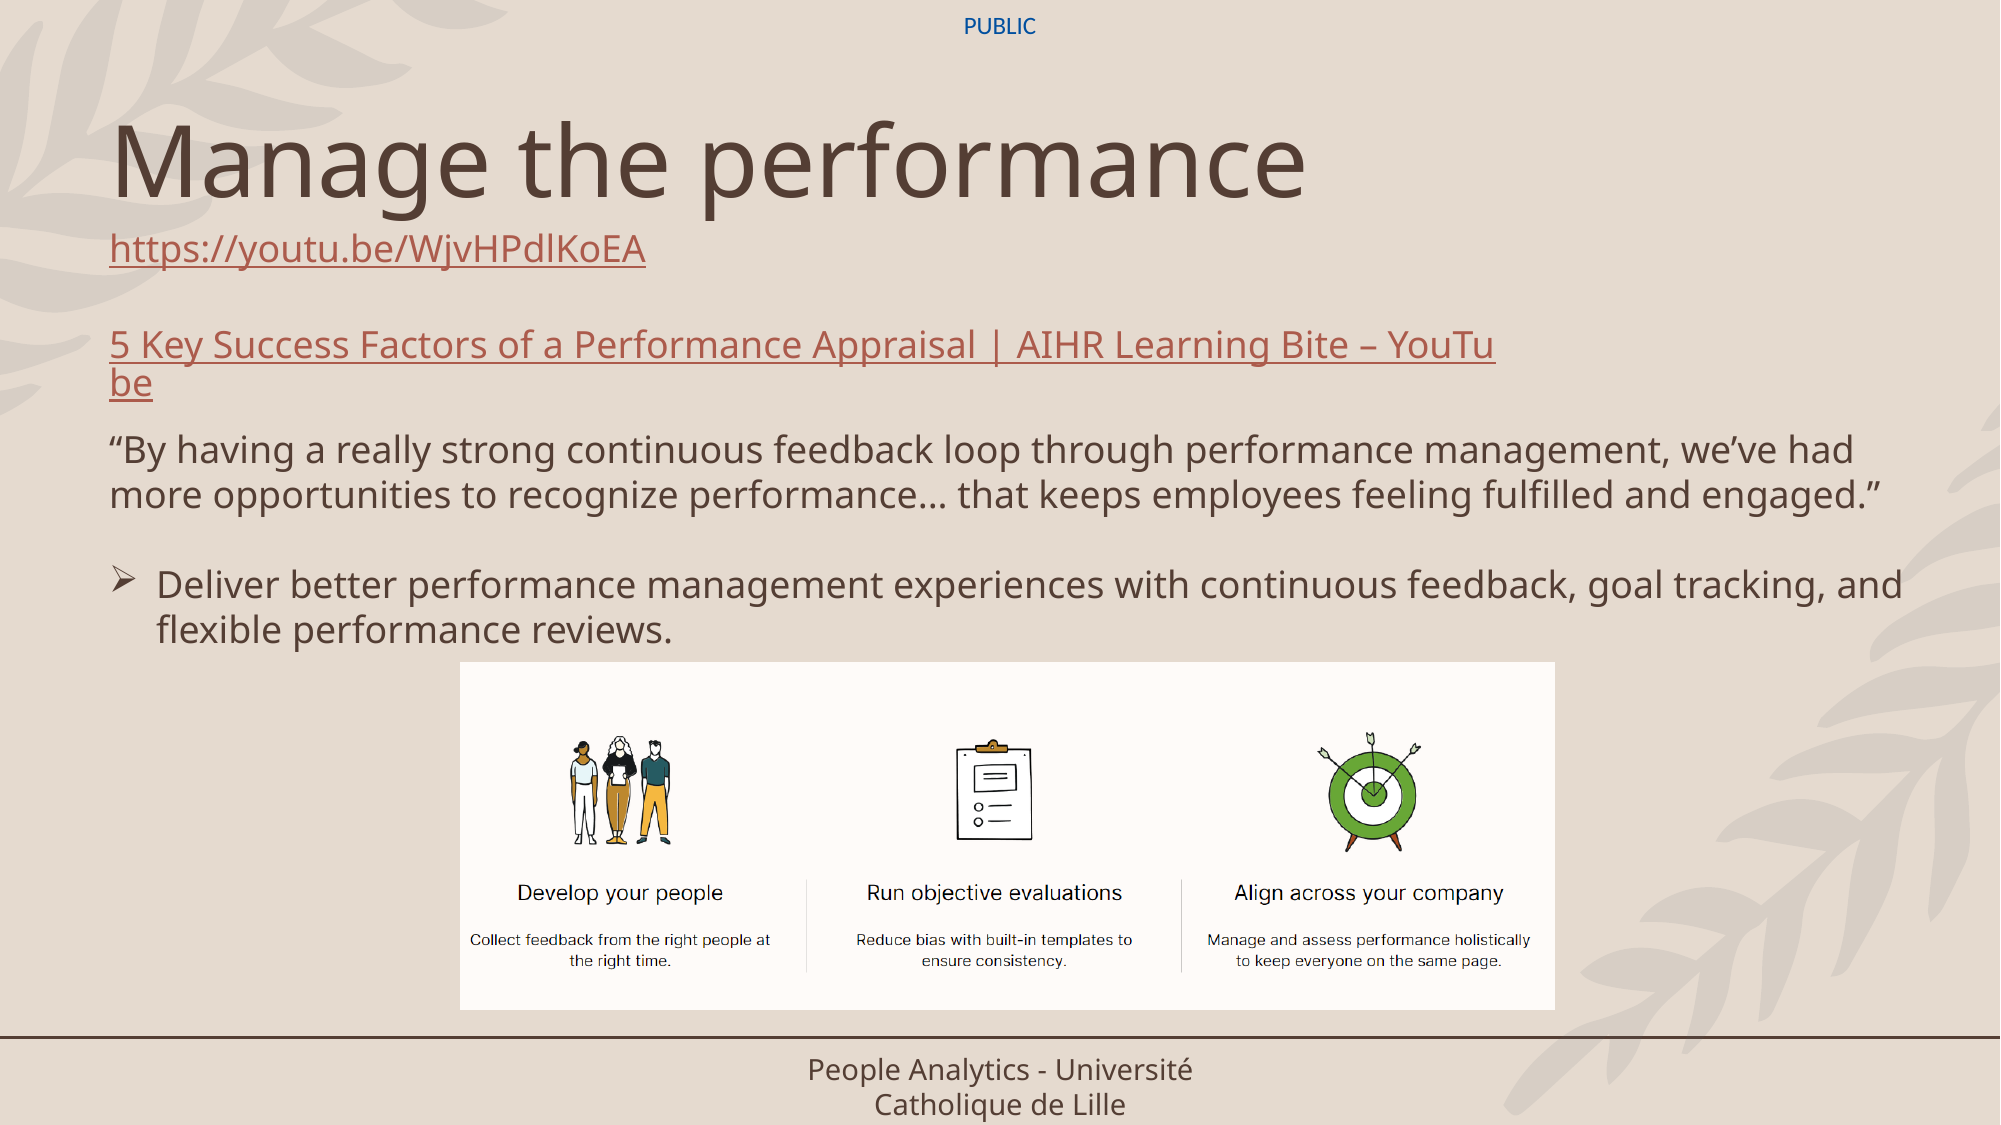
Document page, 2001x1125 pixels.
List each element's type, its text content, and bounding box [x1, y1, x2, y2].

title Manage the performance [94, 115, 1595, 227]
text_box https://youtu.be/WjvHPdlKoEA 5 Key Success Factors of a Performance Appraisal | AIHR Learning Bite – YouTube [94, 217, 1532, 418]
picture [460, 662, 1555, 1010]
text_box “By having a really strong continuous feedback loop through performance management, we’ve had more opportunities to recognize performance... that keeps employees feeling fulfilled and engaged.” Deliver better performance management experiences with continuous feedback, goal tracking, and flexible performance reviews. [94, 418, 1949, 704]
footer People Analytics - Université Catholique de Lille [718, 1060, 1283, 1112]
